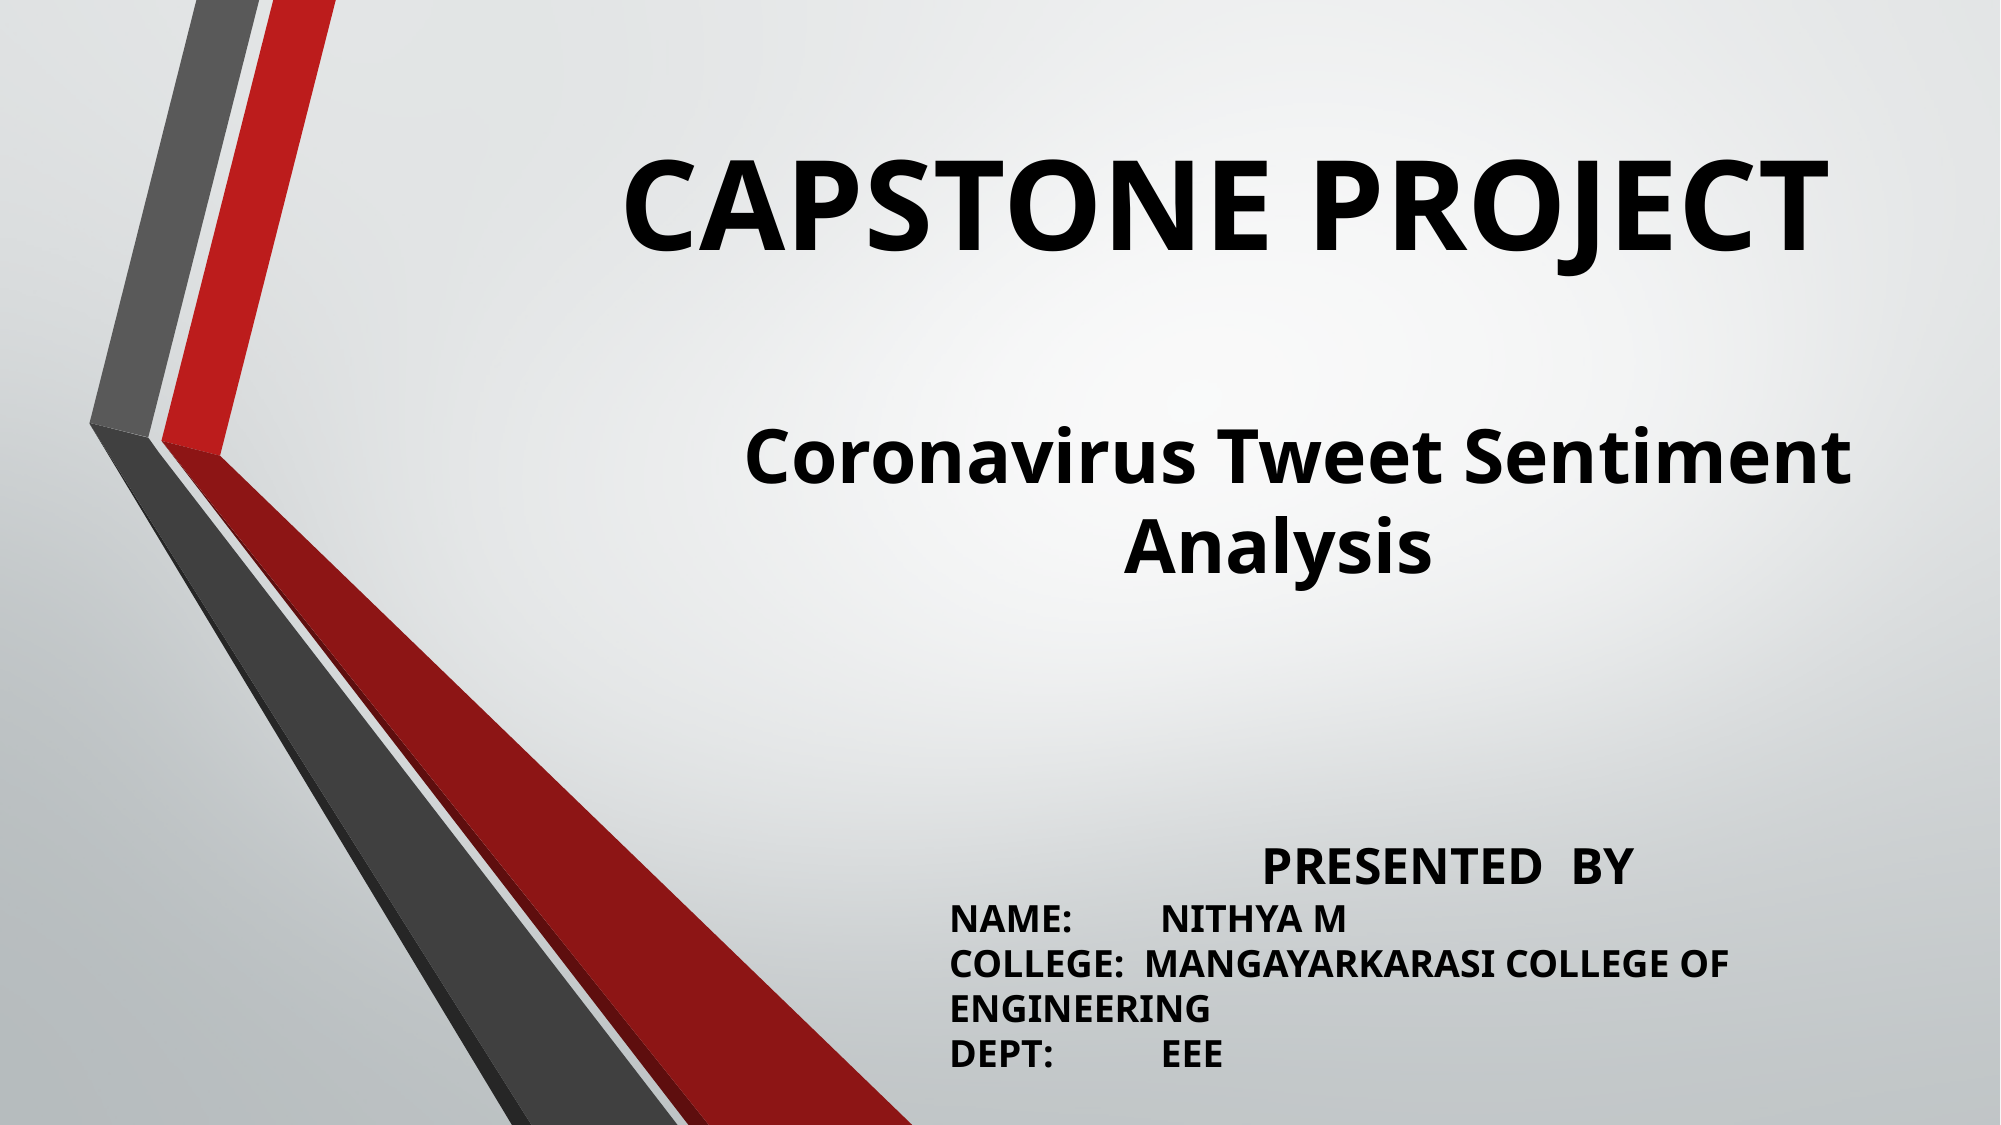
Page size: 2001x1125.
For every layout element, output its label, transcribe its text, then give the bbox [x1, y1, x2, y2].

title CAPSTONE PROJECT [439, 97, 1847, 283]
text_box PRESENTED BY NAME: NITHYA M COLLEGE: MANGAYARKARASI COLLEGE OF ENGINEERING DEPT: EEE [934, 827, 1963, 1083]
subtitle Coronavirus Tweet Sentiment Analysis [725, 400, 1872, 629]
